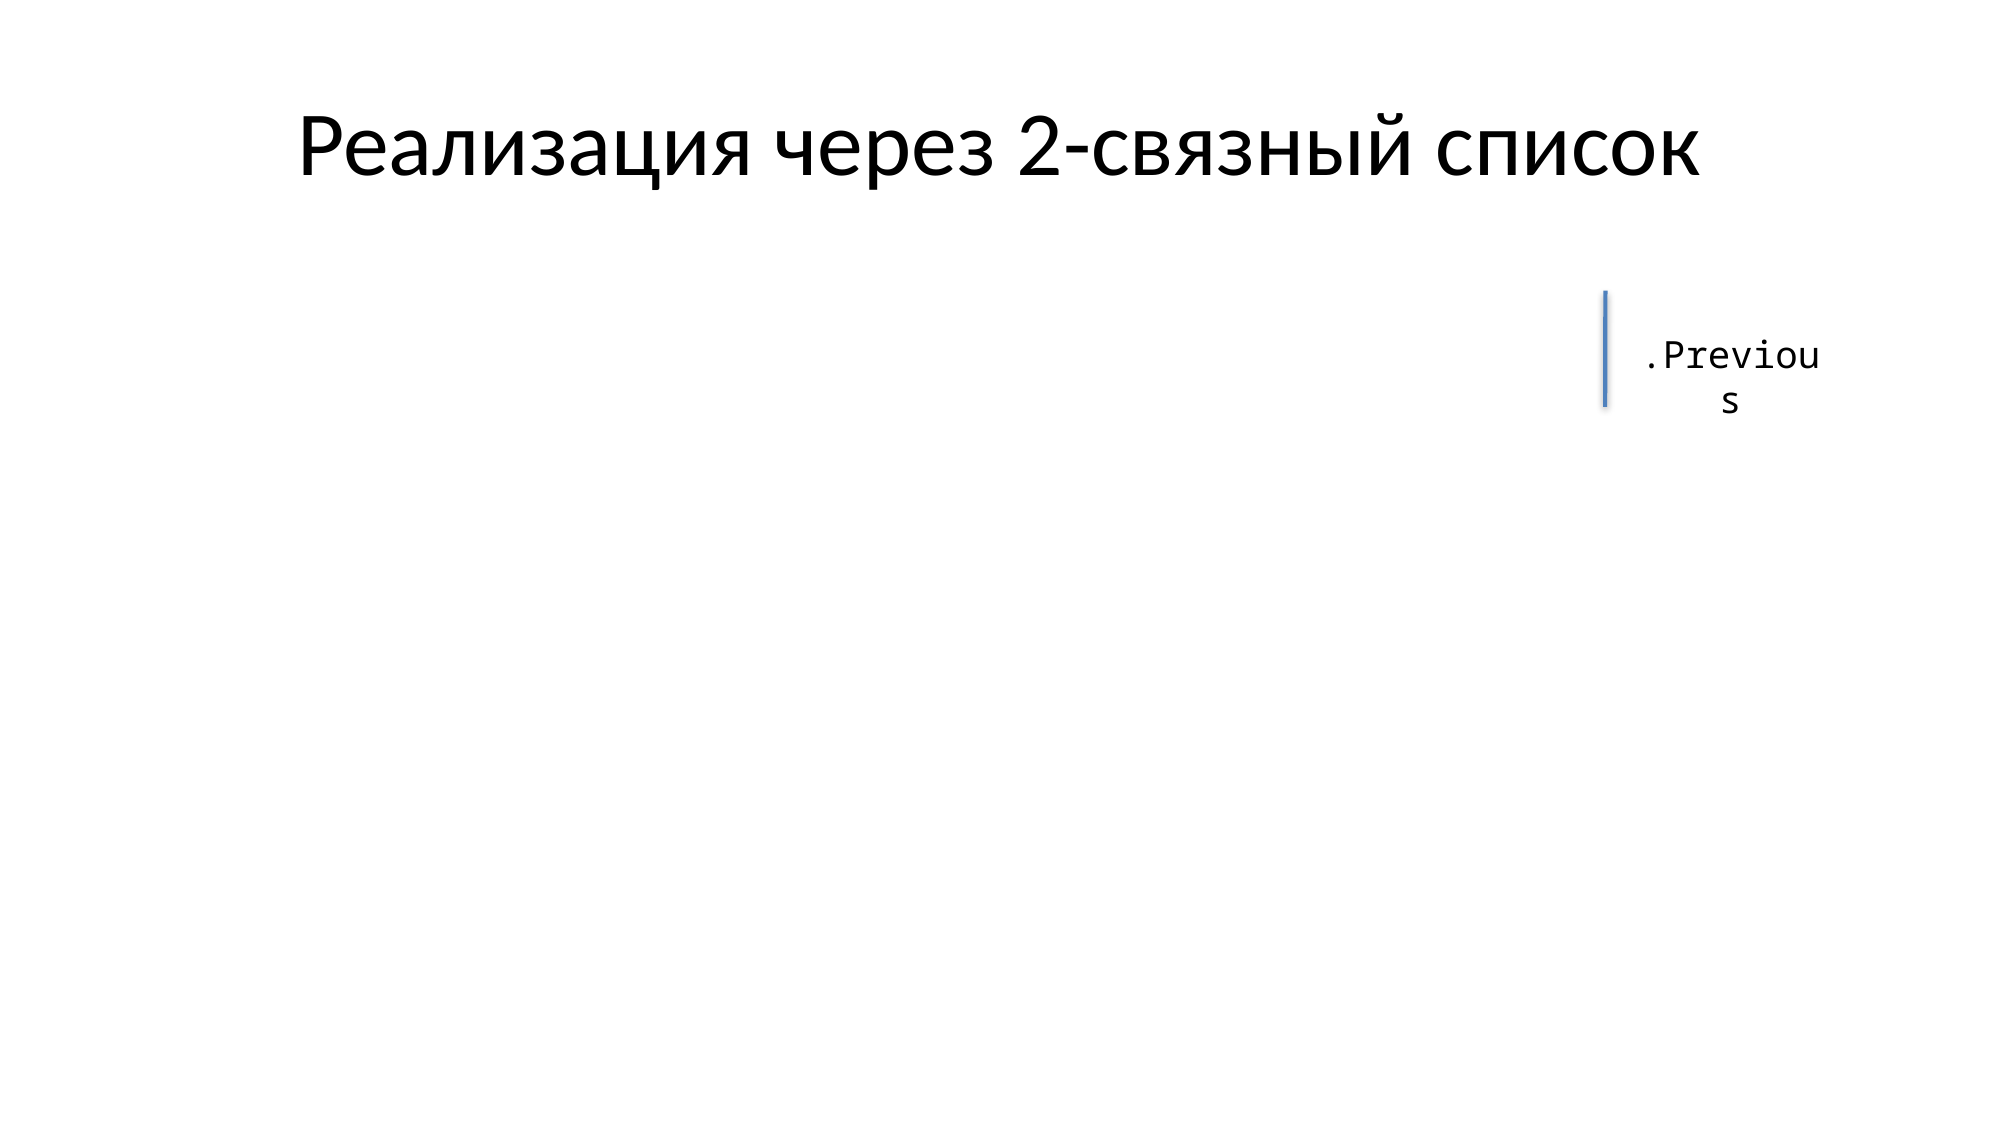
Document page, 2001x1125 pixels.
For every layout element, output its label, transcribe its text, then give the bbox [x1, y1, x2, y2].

title Реализация через 2-связный список [99, 45, 1900, 233]
text_box .Previous [1622, 323, 1839, 429]
list struct TDoublyLinkedList { TValue Value; struct TDoublyLinkedList* Next; struct TDoublyLinkedList* Previous; }; typedef struct TDoublyLinkedList* TDoublyLinkedList; [99, 262, 1900, 1005]
